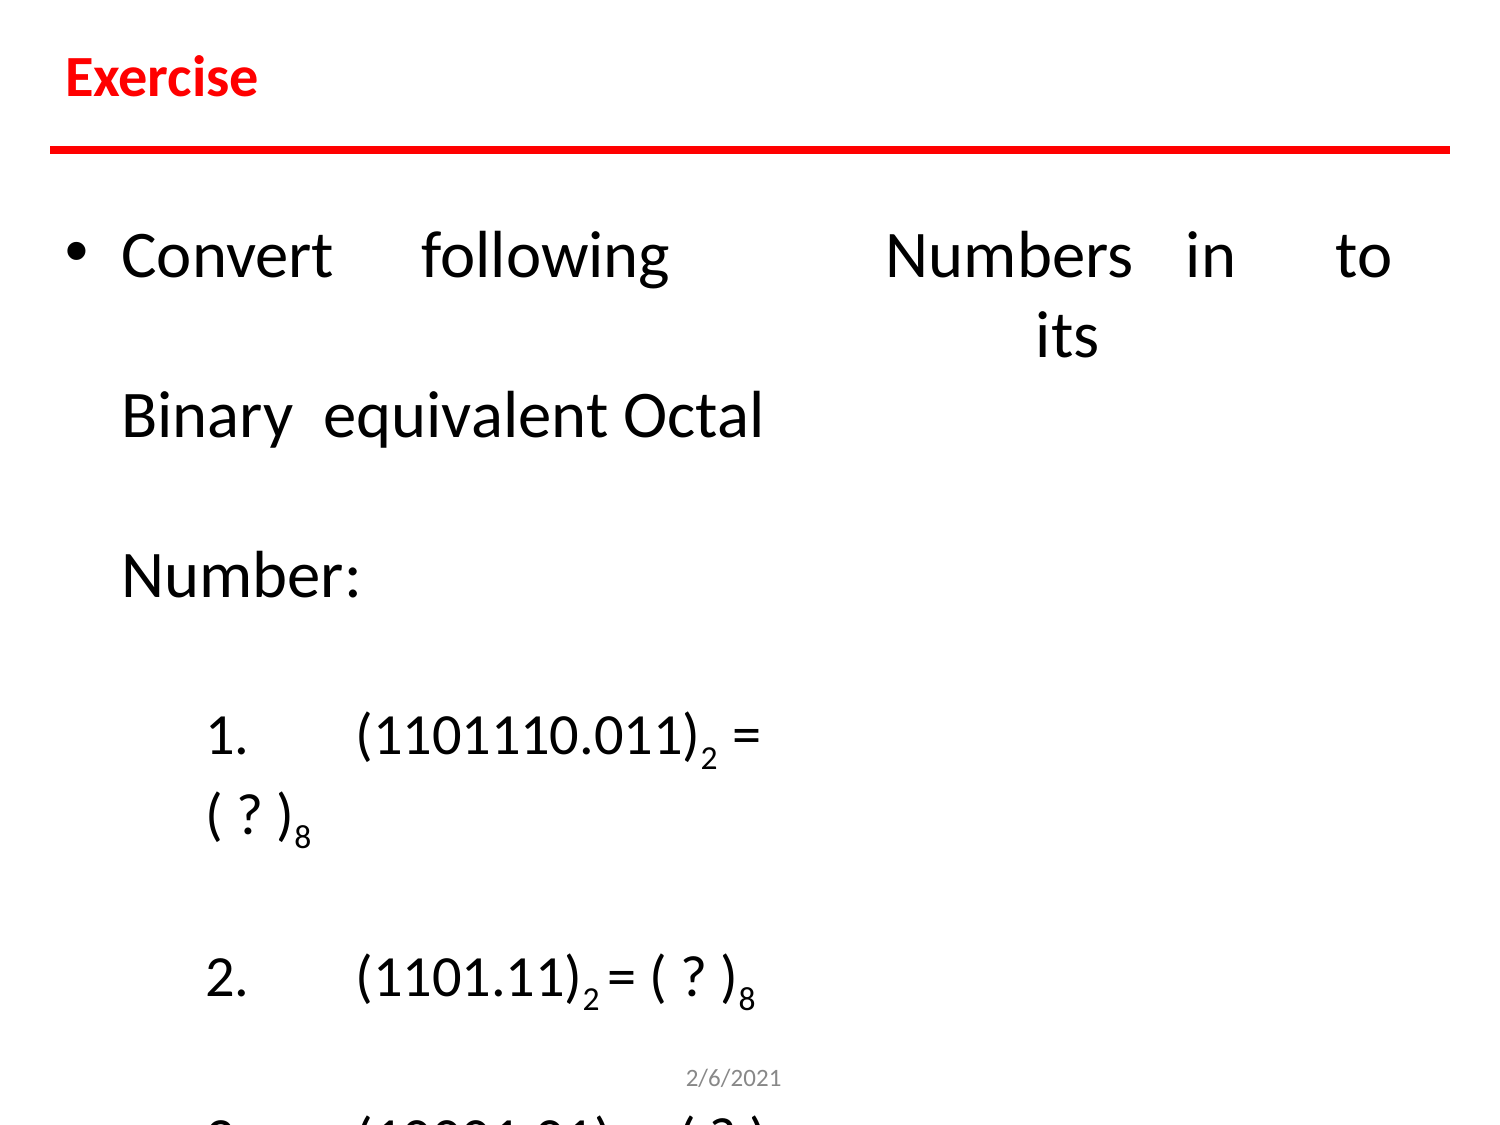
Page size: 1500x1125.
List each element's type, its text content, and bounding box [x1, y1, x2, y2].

text_box Exercise Convert following Binary equivalent Octal Number: 1. (1101110.011)2 = ( ? )8 2. (1101.11)2 = ( ? )8 3. (10001.01)2 = ( ? )8 [54, 36, 853, 919]
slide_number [683, 1060, 817, 1090]
text_box Numbers in to its [883, 208, 1438, 293]
